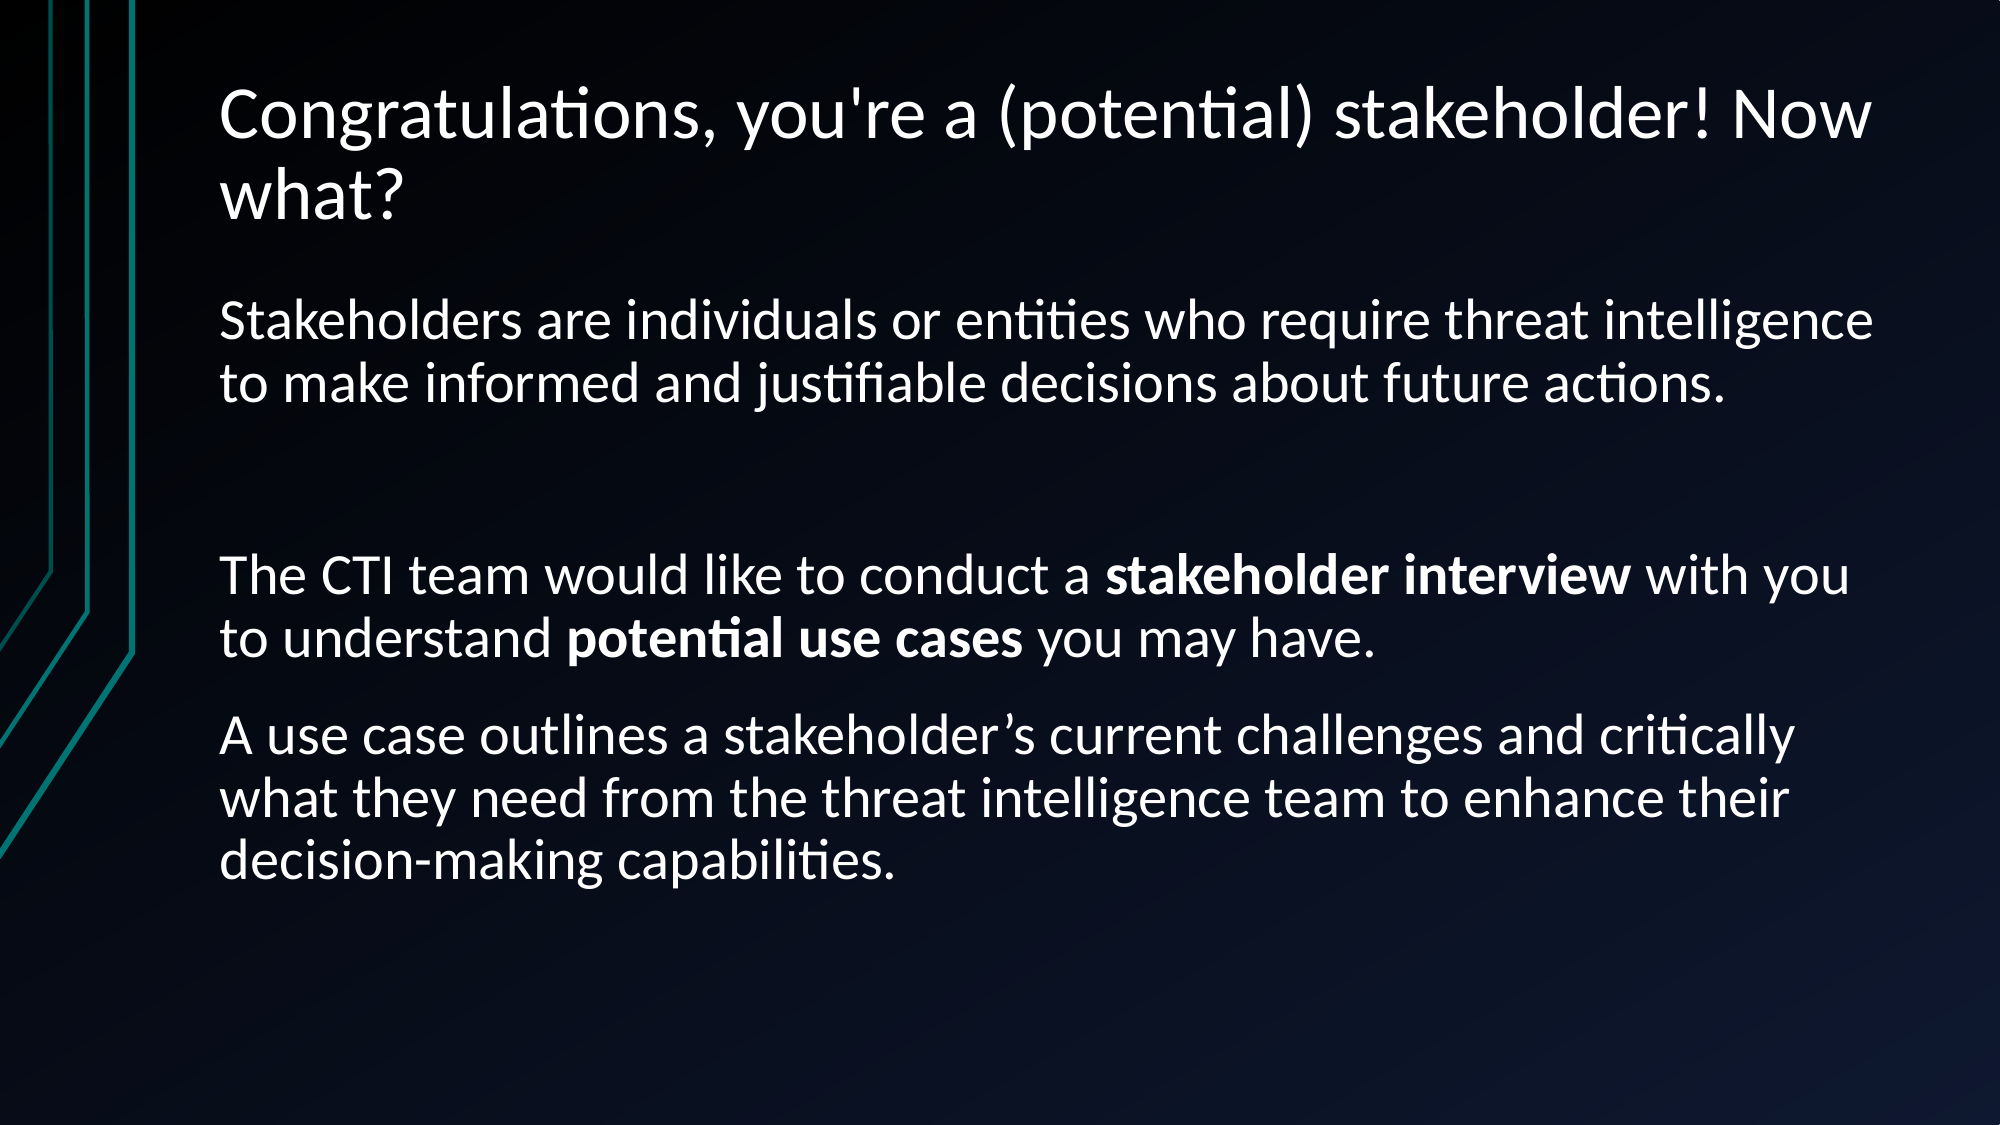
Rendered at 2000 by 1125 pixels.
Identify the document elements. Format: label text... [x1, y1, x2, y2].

list Stakeholders are individuals or entities who require threat intelligence to make informed and justifiable decisions about future actions. The CTI team would like to conduct a stakeholder interview with you to understand potential use cases you may have. A use case outlines a stakeholder’s current challenges and critically what they need from the threat intelligence team to enhance their decision-making capabilities. [199, 279, 1900, 1012]
title Congratulations, you're a (potential) stakeholder! Now what? [199, 45, 1900, 246]
